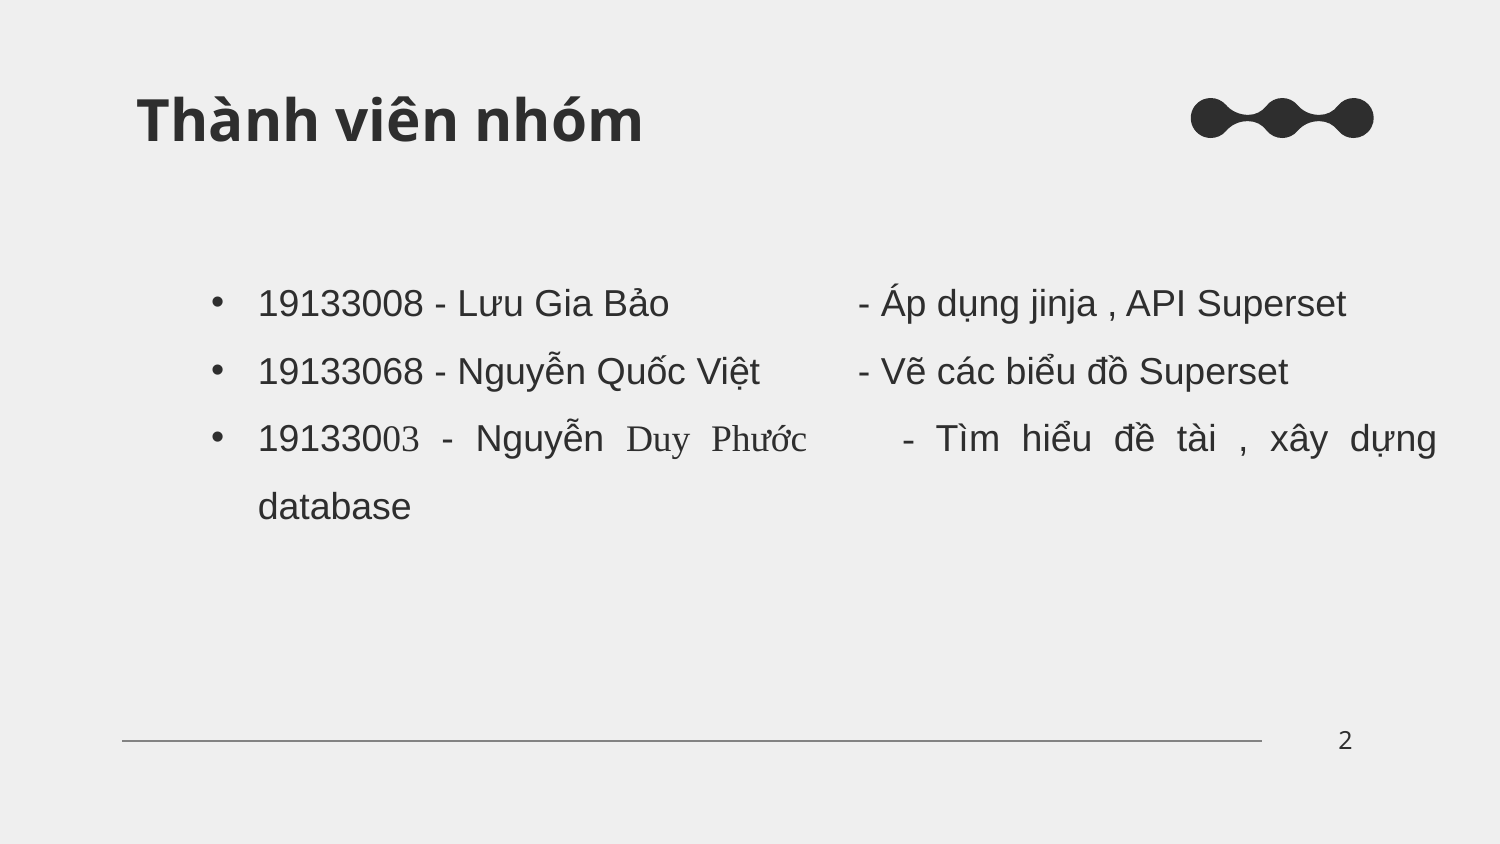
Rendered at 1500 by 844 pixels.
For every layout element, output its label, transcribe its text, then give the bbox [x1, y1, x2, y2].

slide_number 2 [1312, 725, 1379, 758]
title Thành viên nhóm [121, 86, 1126, 150]
list 19133008 - Lưu Gia Bảo - Áp dụng jinja , API Superset 19133068 - Nguyễn Quốc Việt - Vẽ các biểu đồ Superset 19133003 - Nguyễn Duy Phước - Tìm hiểu đề tài , xây dựng database [195, 226, 1453, 557]
